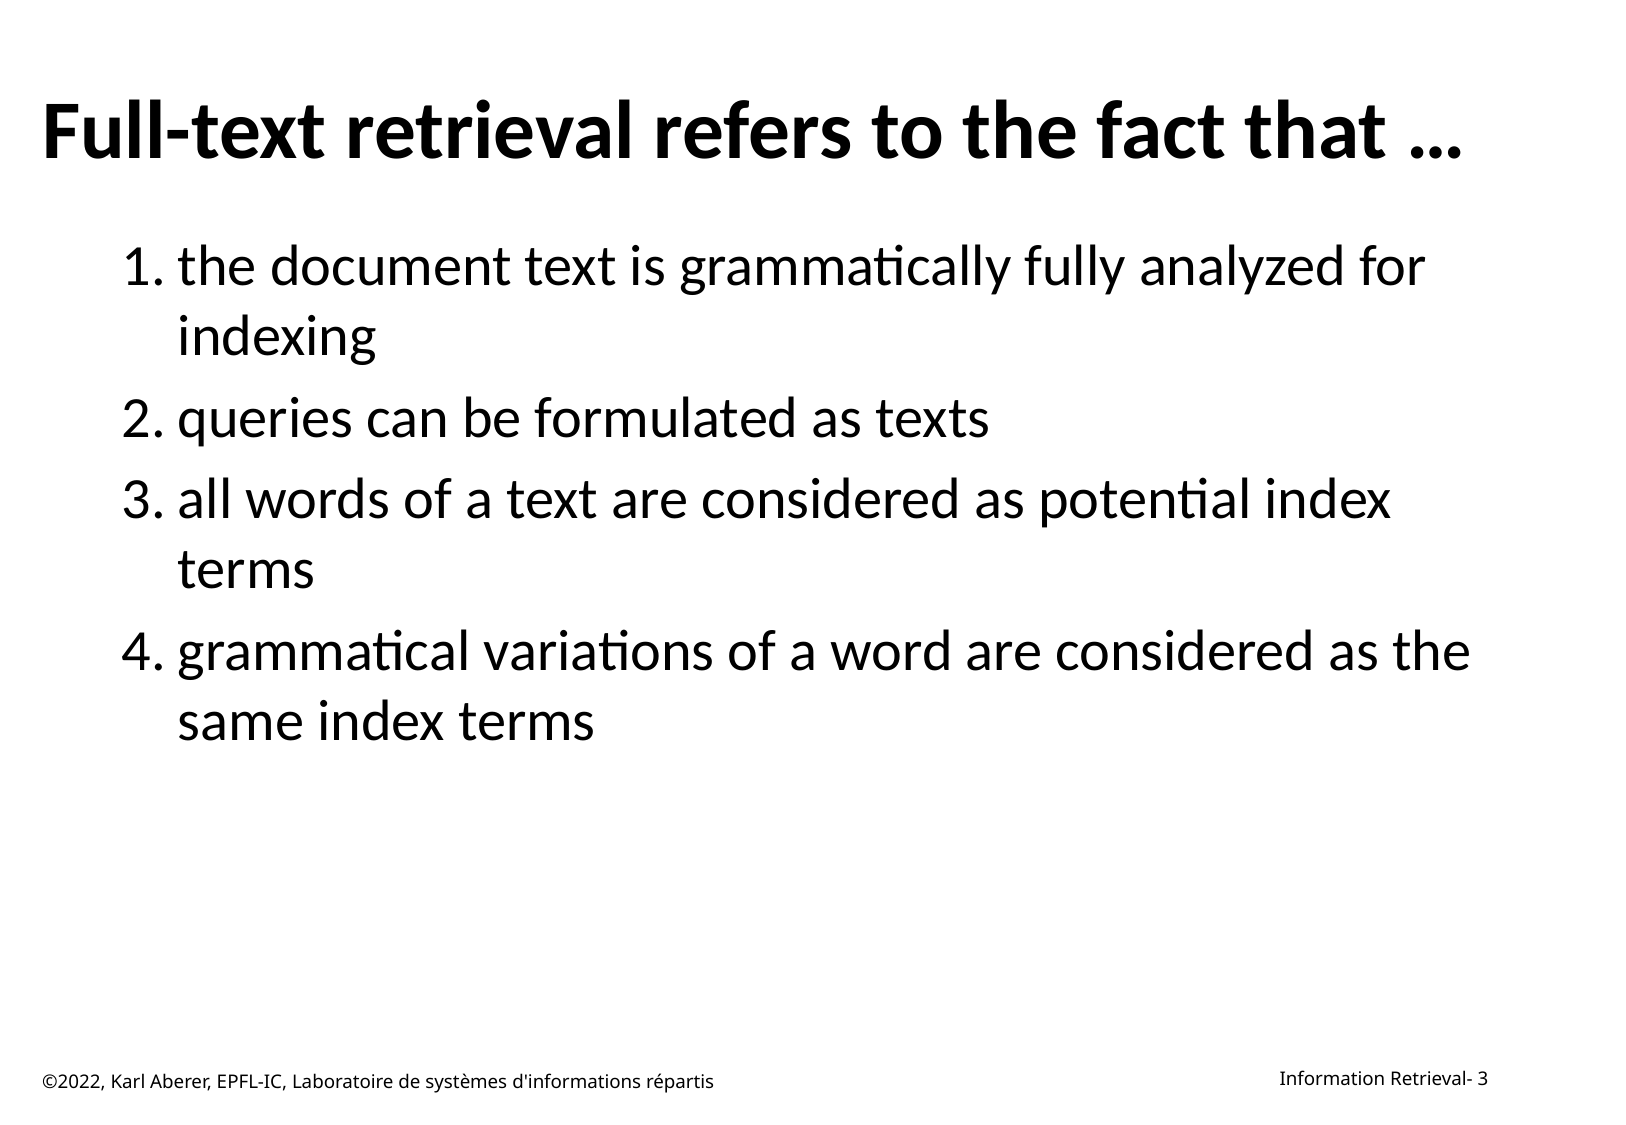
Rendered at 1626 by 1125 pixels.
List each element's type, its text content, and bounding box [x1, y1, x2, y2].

footer ©2022, Karl Aberer, EPFL-IC, Laboratoire de systèmes d'informations répartis [26, 1062, 1071, 1101]
title Full-text retrieval refers to the fact that … [27, 50, 1504, 200]
list the document text is grammatically fully analyzed for indexing queries can be formulated as texts all words of a text are considered as potential index terms grammatical variations of a word are considered as the same index terms [31, 220, 1508, 1045]
